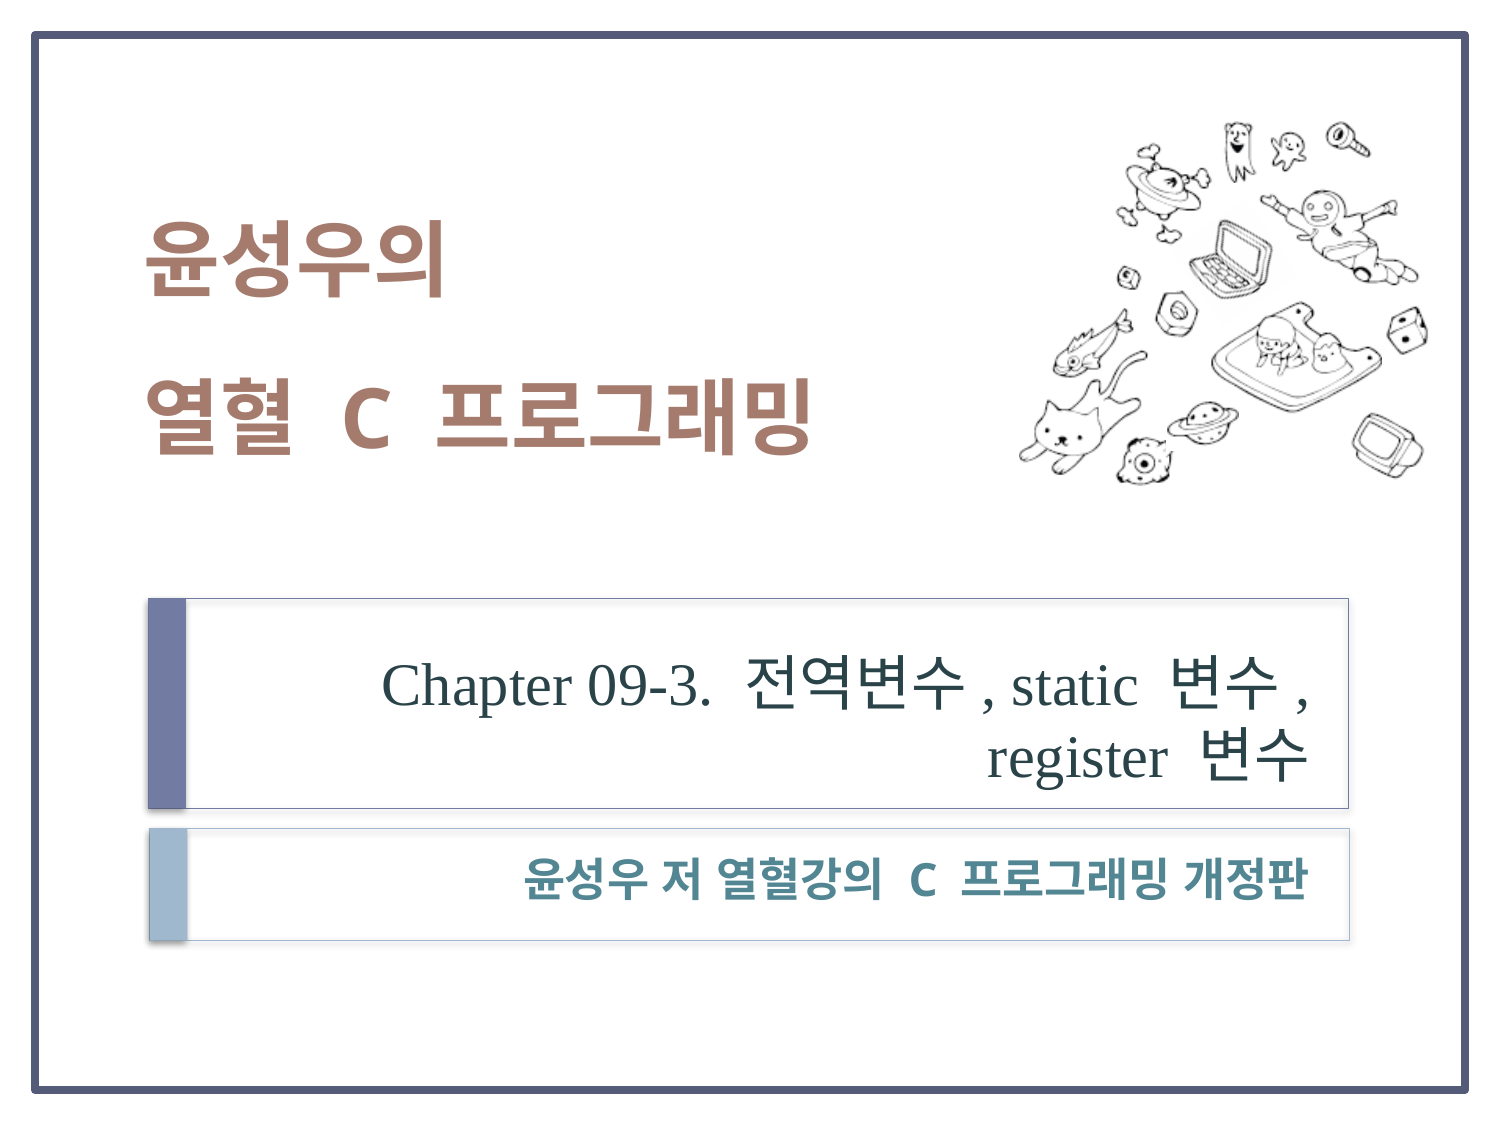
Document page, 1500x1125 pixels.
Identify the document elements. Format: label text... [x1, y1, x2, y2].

picture [1019, 116, 1437, 509]
text_box 윤성우의 열혈 C 프로그래밍 [128, 199, 1067, 473]
picture [1323, 116, 1378, 162]
text_box [34, 34, 1466, 1091]
